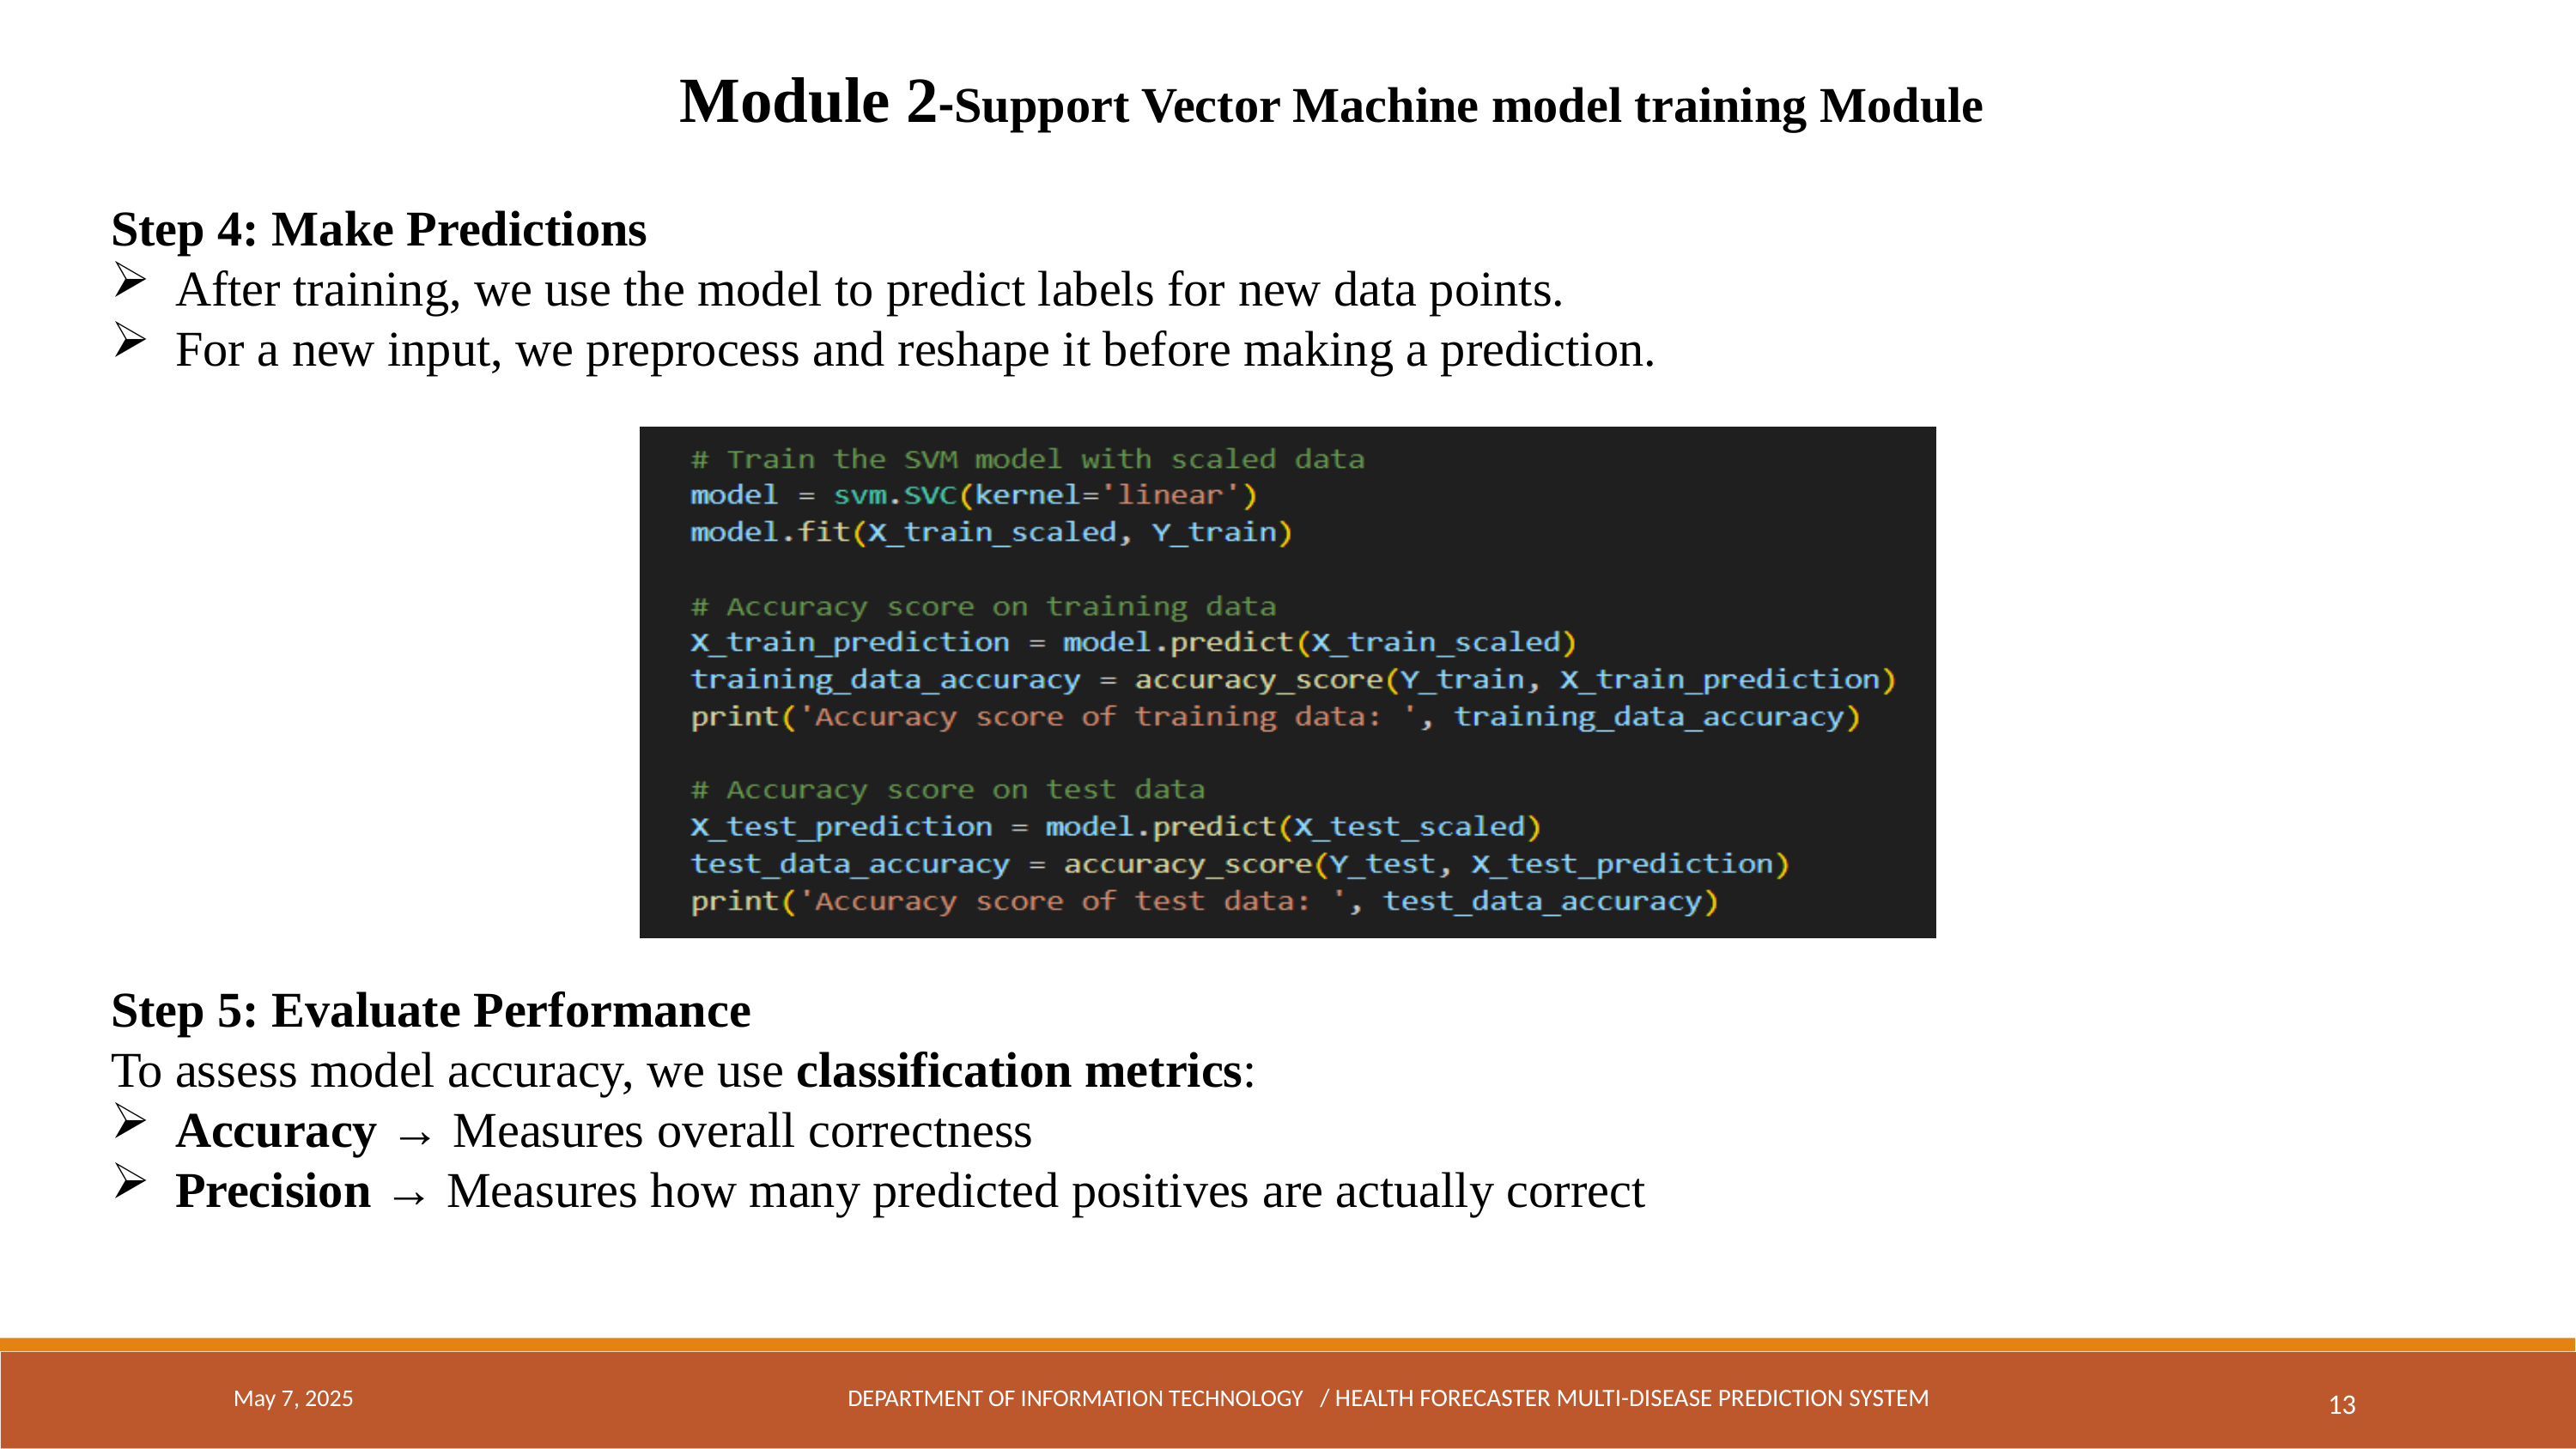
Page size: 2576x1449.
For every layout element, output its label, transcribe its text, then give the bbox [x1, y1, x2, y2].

slide_number 13 [2092, 1364, 2369, 1442]
text_box Module 2-Support Vector Machine model training Module Step 4: Make Predictions After training, we use the model to predict labels for new data points. For a new input, we preprocess and reshape it before making a prediction. Step 5: Evaluate Performance To assess model accuracy, we use classification metrics: Accuracy → Measures overall correctness Precision → Measures how many predicted positives are actually correct [98, 52, 2478, 1336]
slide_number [220, 1358, 744, 1435]
picture [640, 427, 1936, 939]
footer DEPARTMENT OF INFORMATION TECHNOLOGY / HEALTH FORECASTER MULTI-DISEASE PREDICTION SYSTEM [754, 1358, 2024, 1435]
